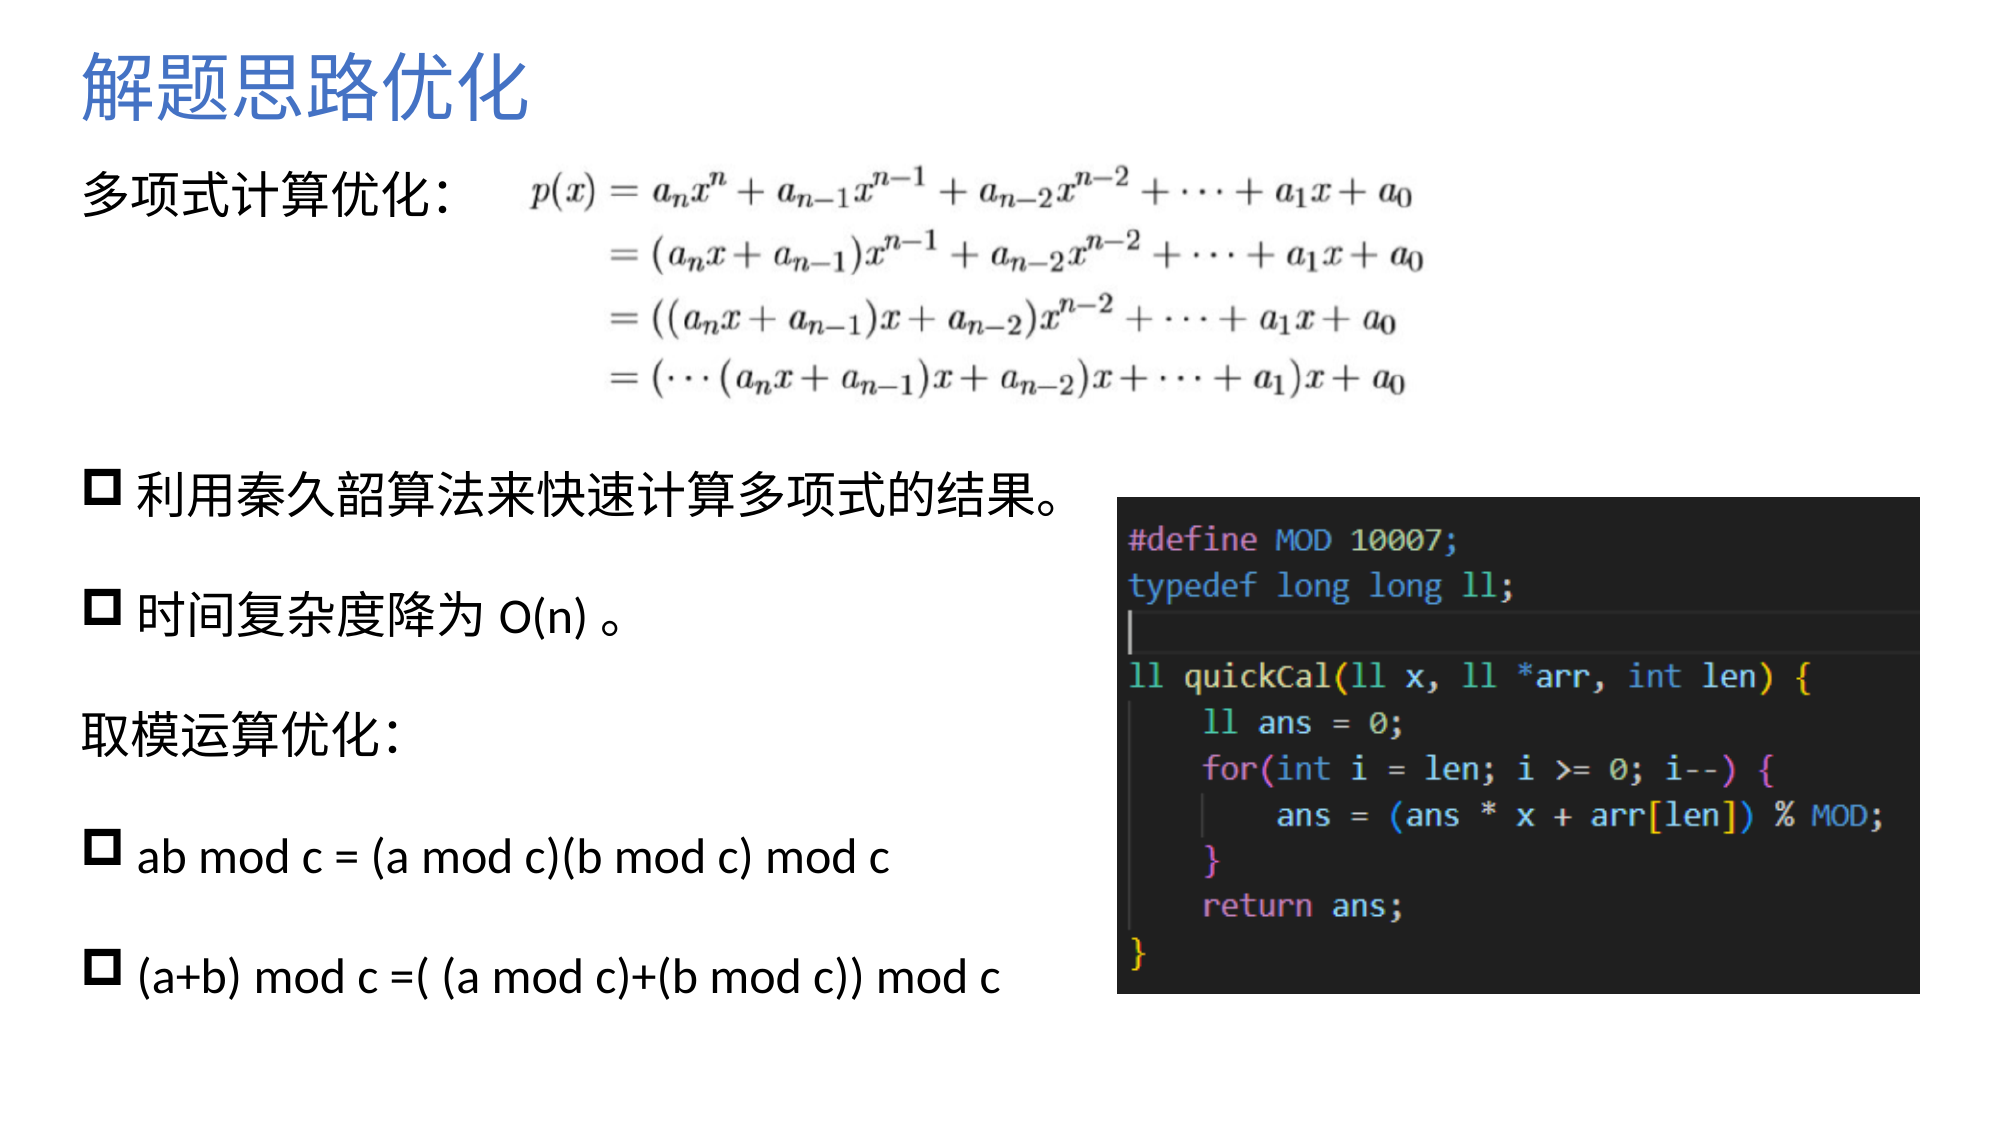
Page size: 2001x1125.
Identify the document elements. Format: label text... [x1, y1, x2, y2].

text_box 多项式计算优化： 利用秦久韶算法来快速计算多项式的结果。 时间复杂度降为O(n)。 取模运算优化： ab mod c = (a mod c)(b mod c) mod c (a+b) mod c =( (a mod c)+(b mod c)) mod c [65, 156, 1420, 1072]
text_box 解题思路优化 [65, 33, 784, 138]
picture [468, 138, 1480, 433]
picture [1117, 497, 1920, 994]
